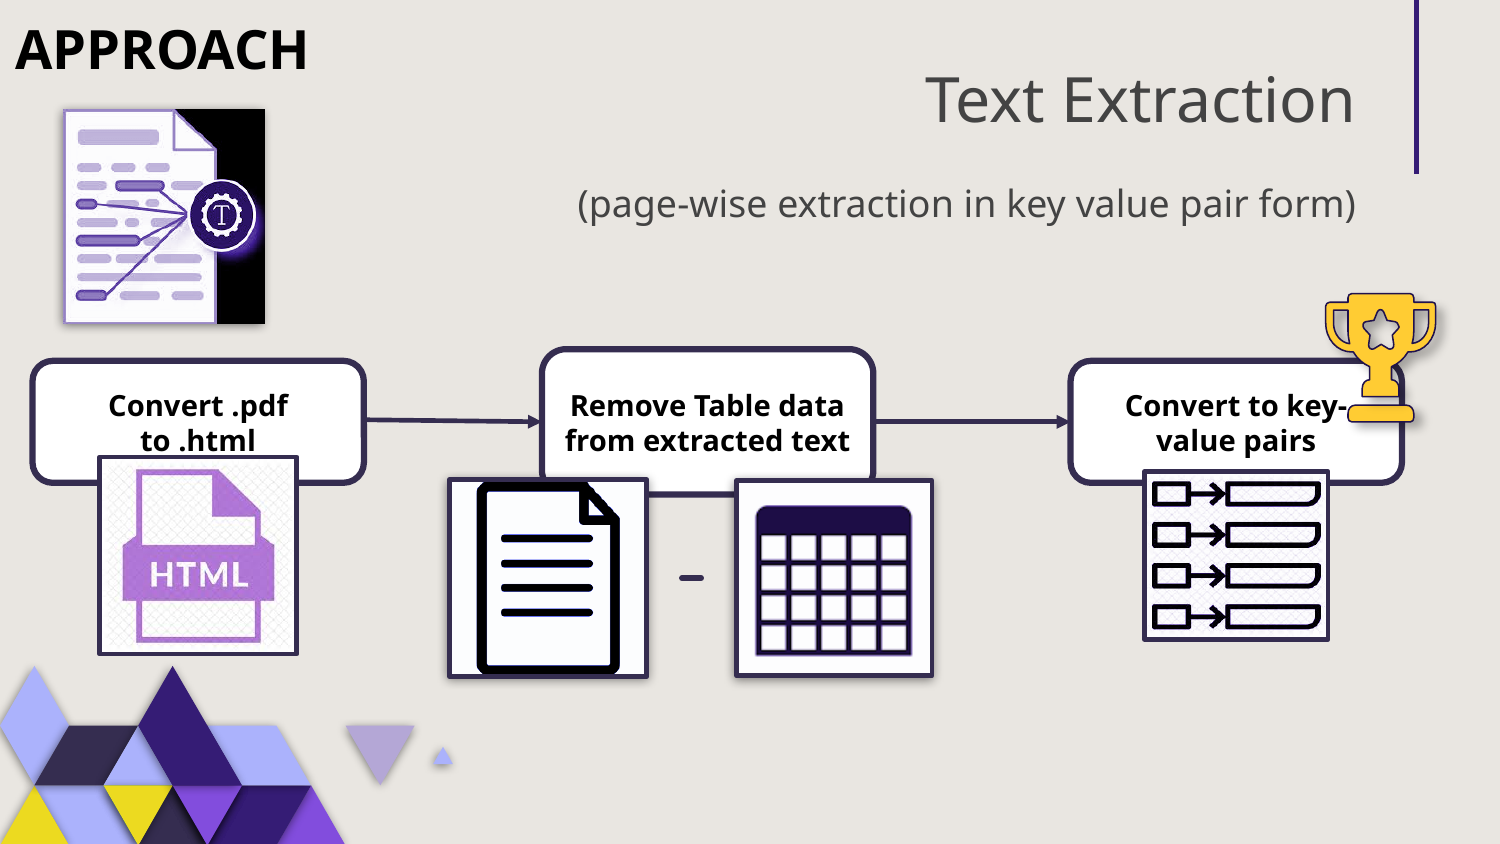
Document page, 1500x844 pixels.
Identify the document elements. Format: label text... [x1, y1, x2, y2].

picture [451, 481, 645, 675]
text_box Remove Table data from extracted text [541, 349, 874, 495]
picture [101, 458, 295, 652]
picture [738, 482, 930, 674]
title Text Extraction (page-wise extraction in key value pair form) [43, 76, 1372, 240]
picture [62, 108, 265, 324]
picture [1146, 473, 1326, 638]
text_box Convert to key-value pairs [1070, 360, 1402, 483]
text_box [1325, 293, 1437, 423]
text_box APPROACH [0, 0, 493, 90]
text_box Convert .pdf to .html [32, 360, 364, 483]
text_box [363, 419, 543, 423]
